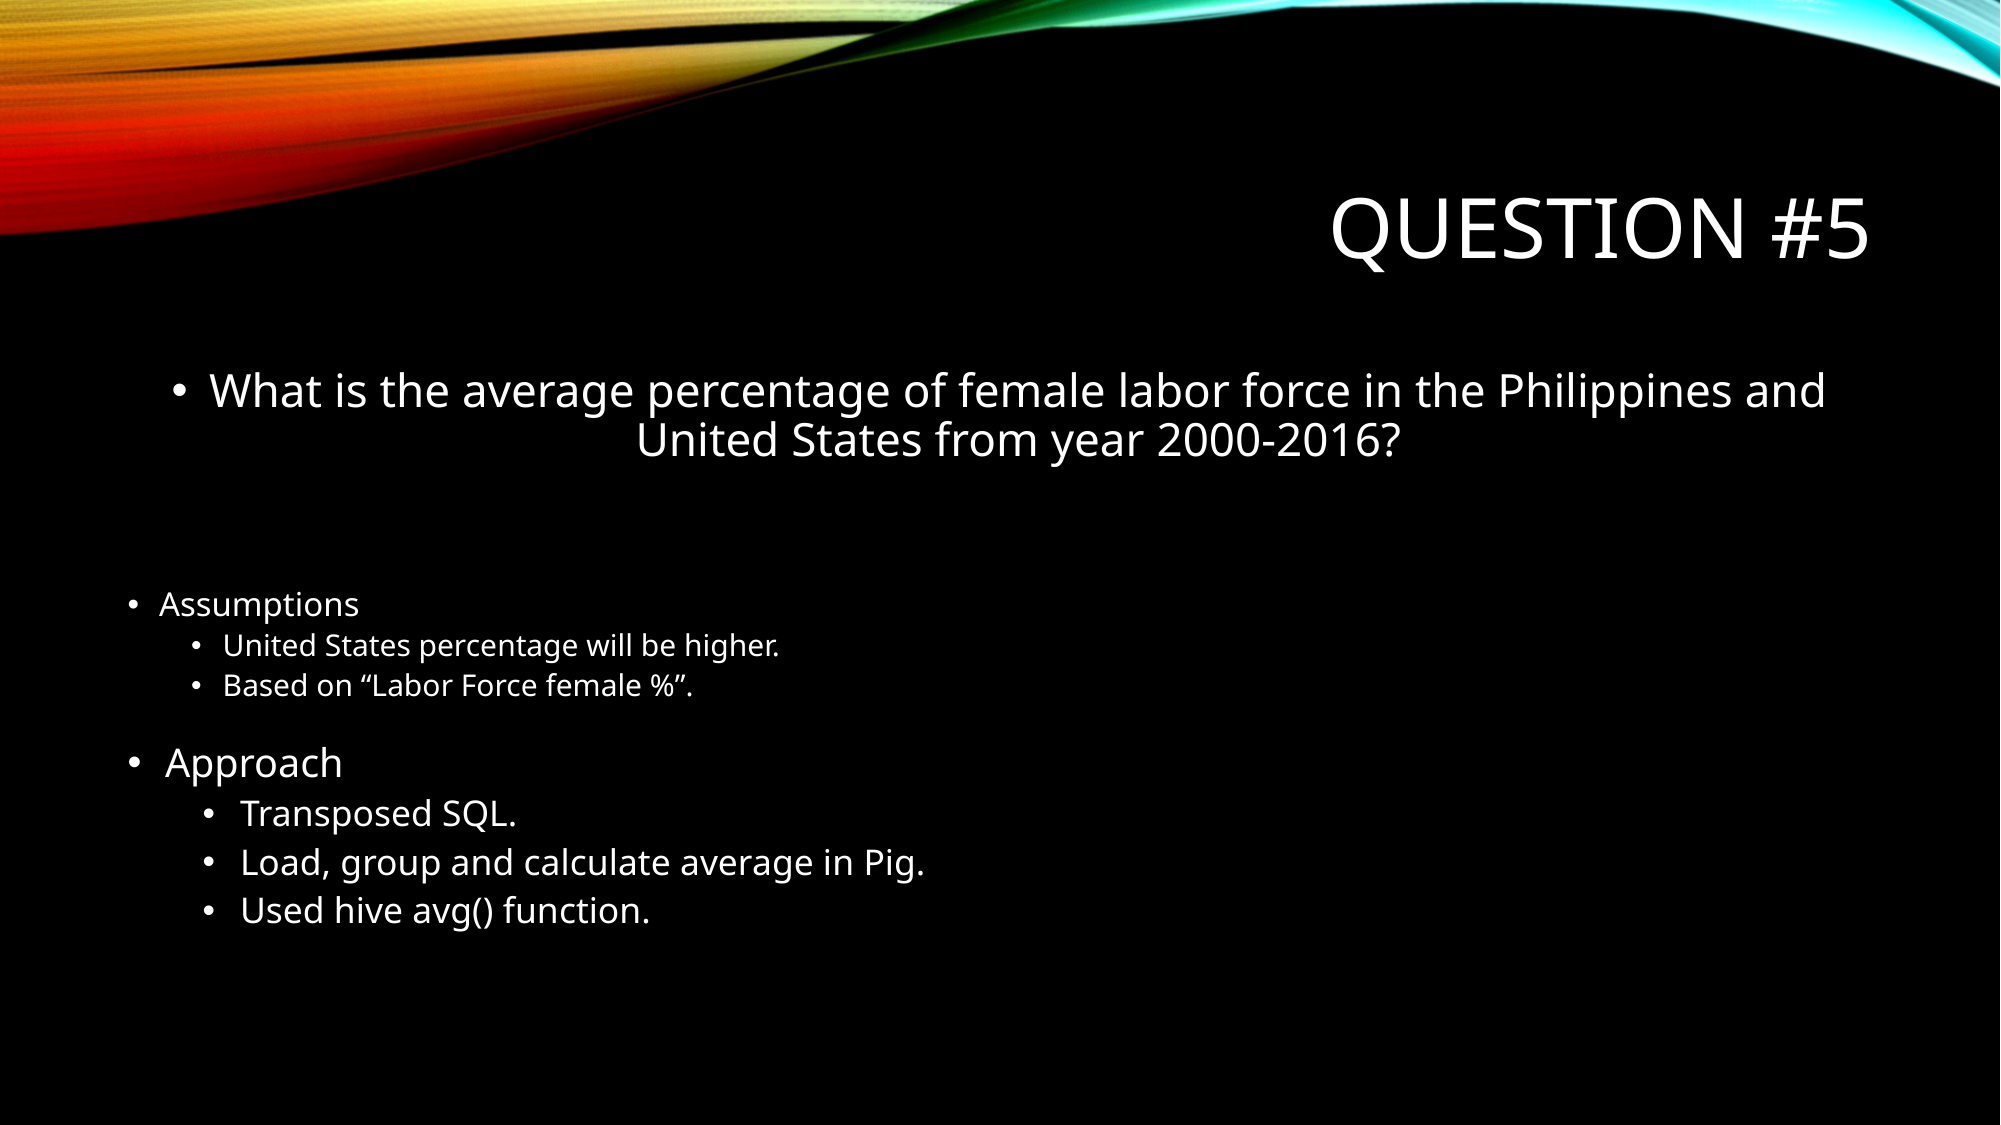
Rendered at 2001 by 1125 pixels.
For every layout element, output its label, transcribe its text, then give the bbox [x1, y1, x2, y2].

list What is the average percentage of female labor force in the Philippines and United States from year 2000-2016? [112, 360, 1888, 491]
picture [0, 0, 2000, 237]
text_box Approach Transposed SQL. Load, group and calculate average in Pig. Used hive avg() function. [112, 735, 1888, 969]
text_box Assumptions United States percentage will be higher. Based on “Labor Force female %”. [112, 580, 1888, 712]
title Question #5 [474, 125, 1888, 338]
